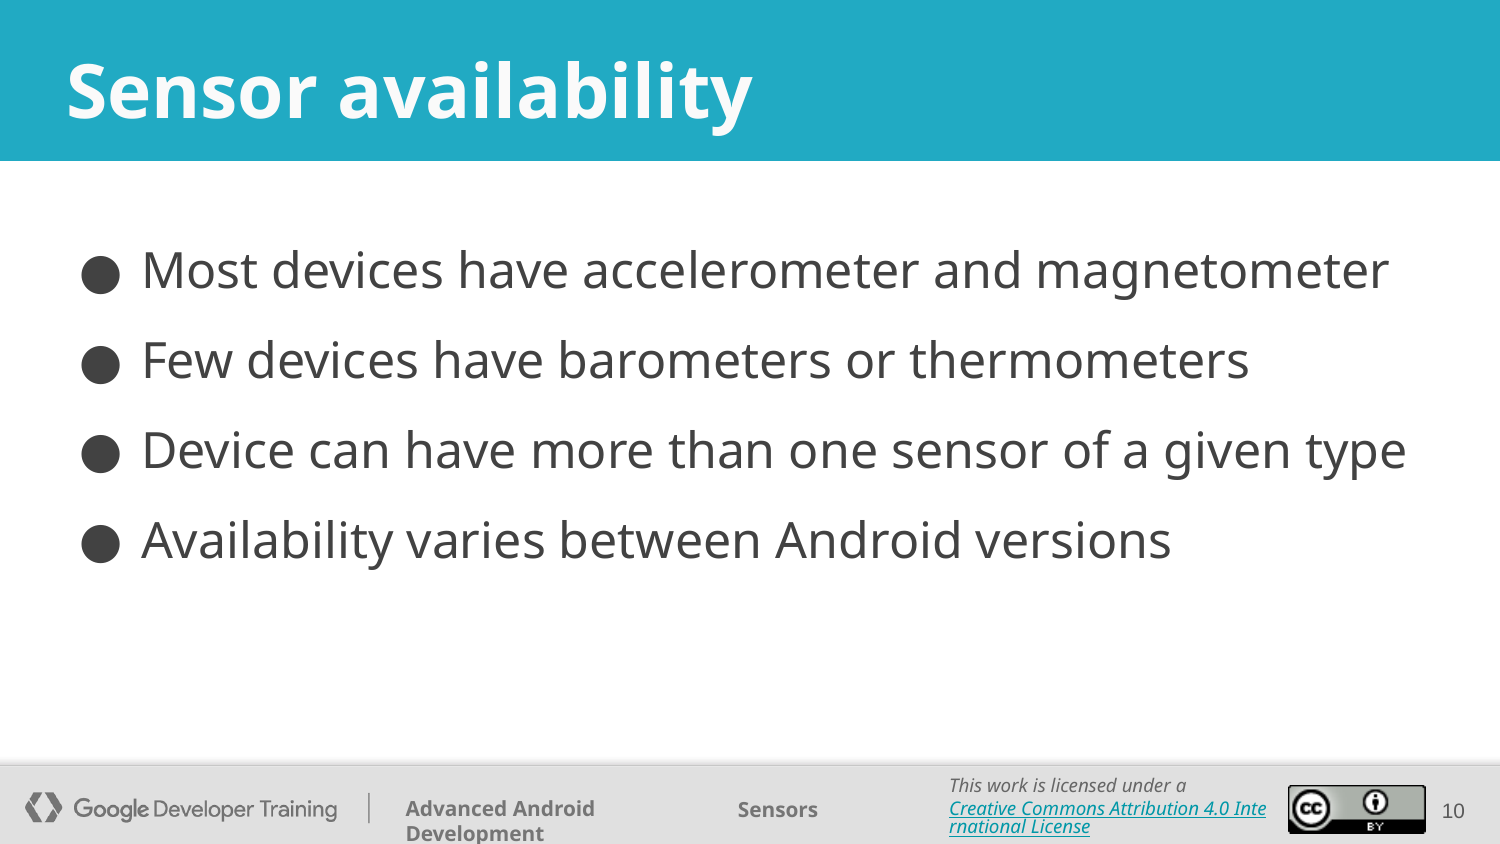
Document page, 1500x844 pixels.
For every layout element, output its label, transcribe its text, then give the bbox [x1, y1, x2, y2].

title Sensor availability [51, 28, 1449, 122]
picture [0, 161, 1500, 844]
list Most devices have accelerometer and magnetometer Few devices have barometers or thermometers Device can have more than one sensor of a given type Availability varies between Android versions [51, 214, 1449, 737]
slide_number ‹#› [1389, 777, 1480, 842]
